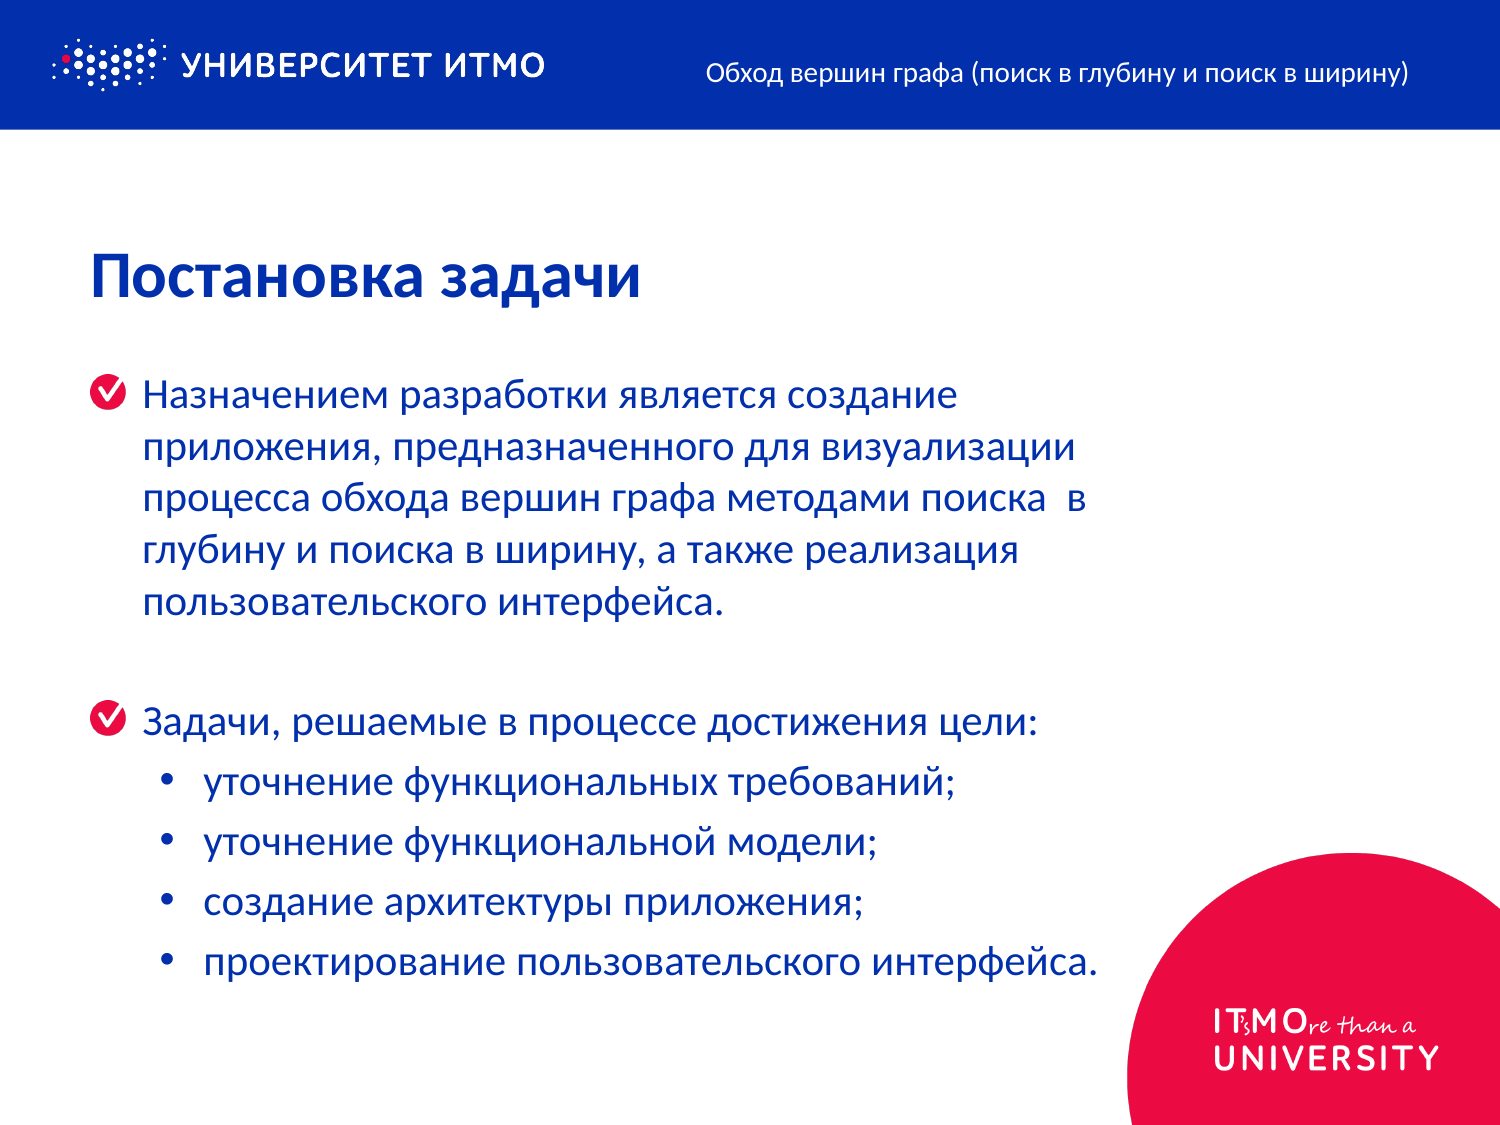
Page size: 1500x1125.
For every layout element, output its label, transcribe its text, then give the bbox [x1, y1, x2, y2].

list Назначением разработки является создание приложения, предназначенного для визуализации процесса обхода вершин графа методами поиска в глубину и поиска в ширину, а также реализация пользовательского интерфейса. Задачи, решаемые в процессе достижения цели: уточнение функциональных требований; уточнение функциональной модели; создание архитектуры приложения; проектирование пользовательского интерфейса. [75, 358, 1161, 1005]
footer Обход вершин графа (поиск в глубину и поиск в ширину) [661, 40, 1425, 101]
picture [90, 374, 126, 410]
picture [0, 0, 596, 130]
picture [90, 700, 126, 736]
picture [1107, 832, 1500, 1125]
title Постановка задачи [75, 202, 1105, 339]
